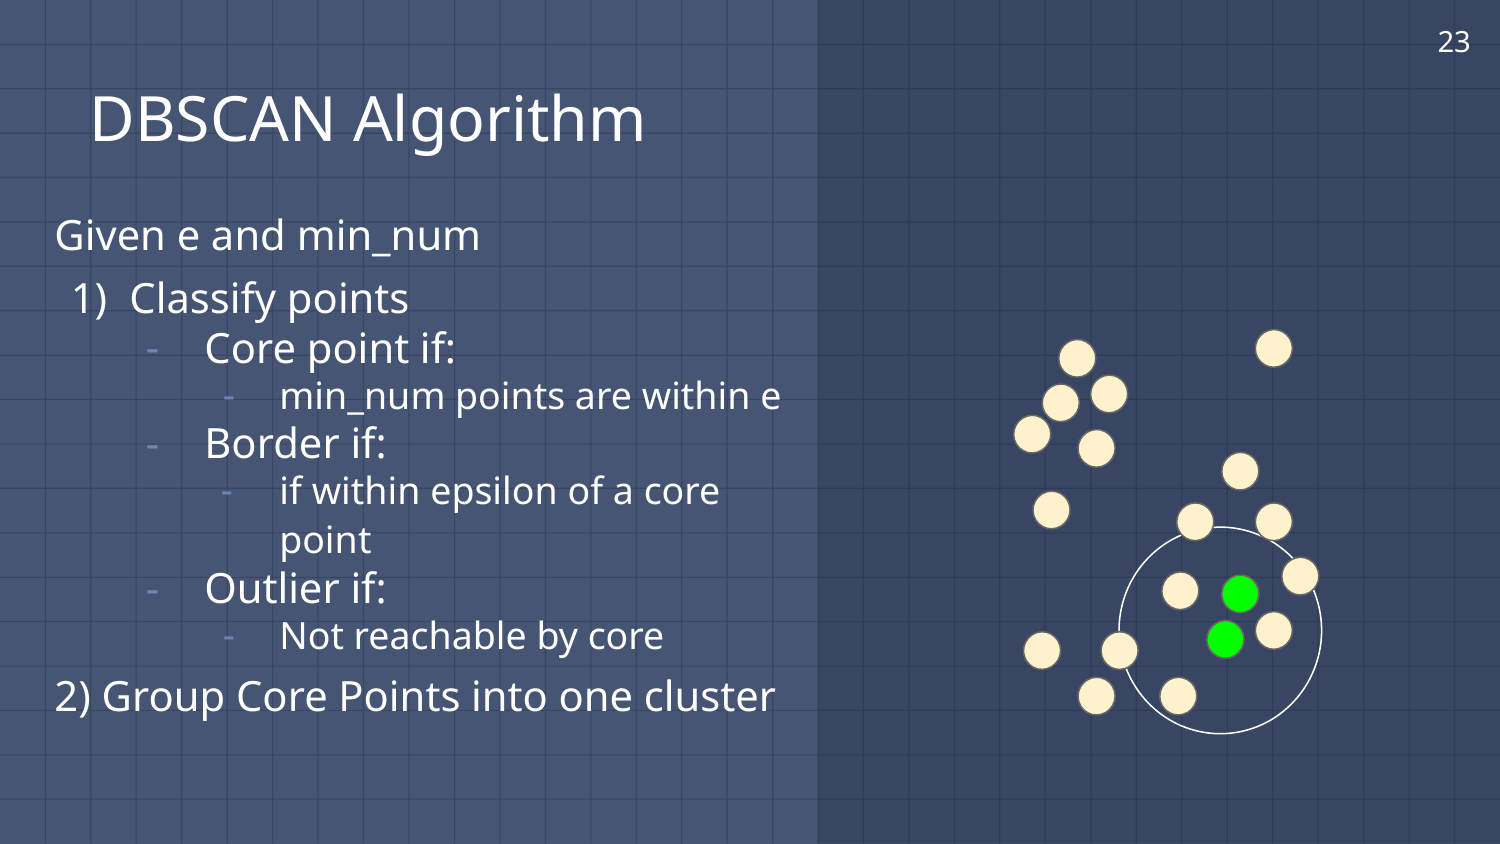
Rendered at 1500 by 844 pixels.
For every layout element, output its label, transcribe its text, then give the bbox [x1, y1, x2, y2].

text_box [1206, 620, 1244, 659]
text_box [1255, 502, 1293, 541]
slide_number ‹#› [1408, 0, 1500, 88]
text_box [1255, 329, 1293, 368]
text_box [1255, 611, 1293, 650]
text_box [1058, 339, 1096, 378]
title DBSCAN Algorithm [74, 64, 990, 205]
text_box [1101, 631, 1139, 670]
text_box [1161, 571, 1199, 610]
text_box [1042, 383, 1080, 422]
text_box [1090, 375, 1128, 413]
text_box [1221, 575, 1259, 613]
text_box [1281, 557, 1319, 595]
text_box [1159, 677, 1197, 715]
text_box [1032, 491, 1071, 529]
text_box [1078, 677, 1116, 715]
text_box [1221, 452, 1259, 491]
text_box [1013, 415, 1051, 454]
text_box [1023, 631, 1061, 670]
text_box [1176, 502, 1214, 541]
list Given e and min_num Classify points Core point if: min_num points are within e Border if: if within epsilon of a core point Outlier if: Not reachable by core 2) Group Core Points into one cluster [39, 194, 833, 703]
text_box [1078, 429, 1116, 468]
text_box [1119, 527, 1322, 734]
